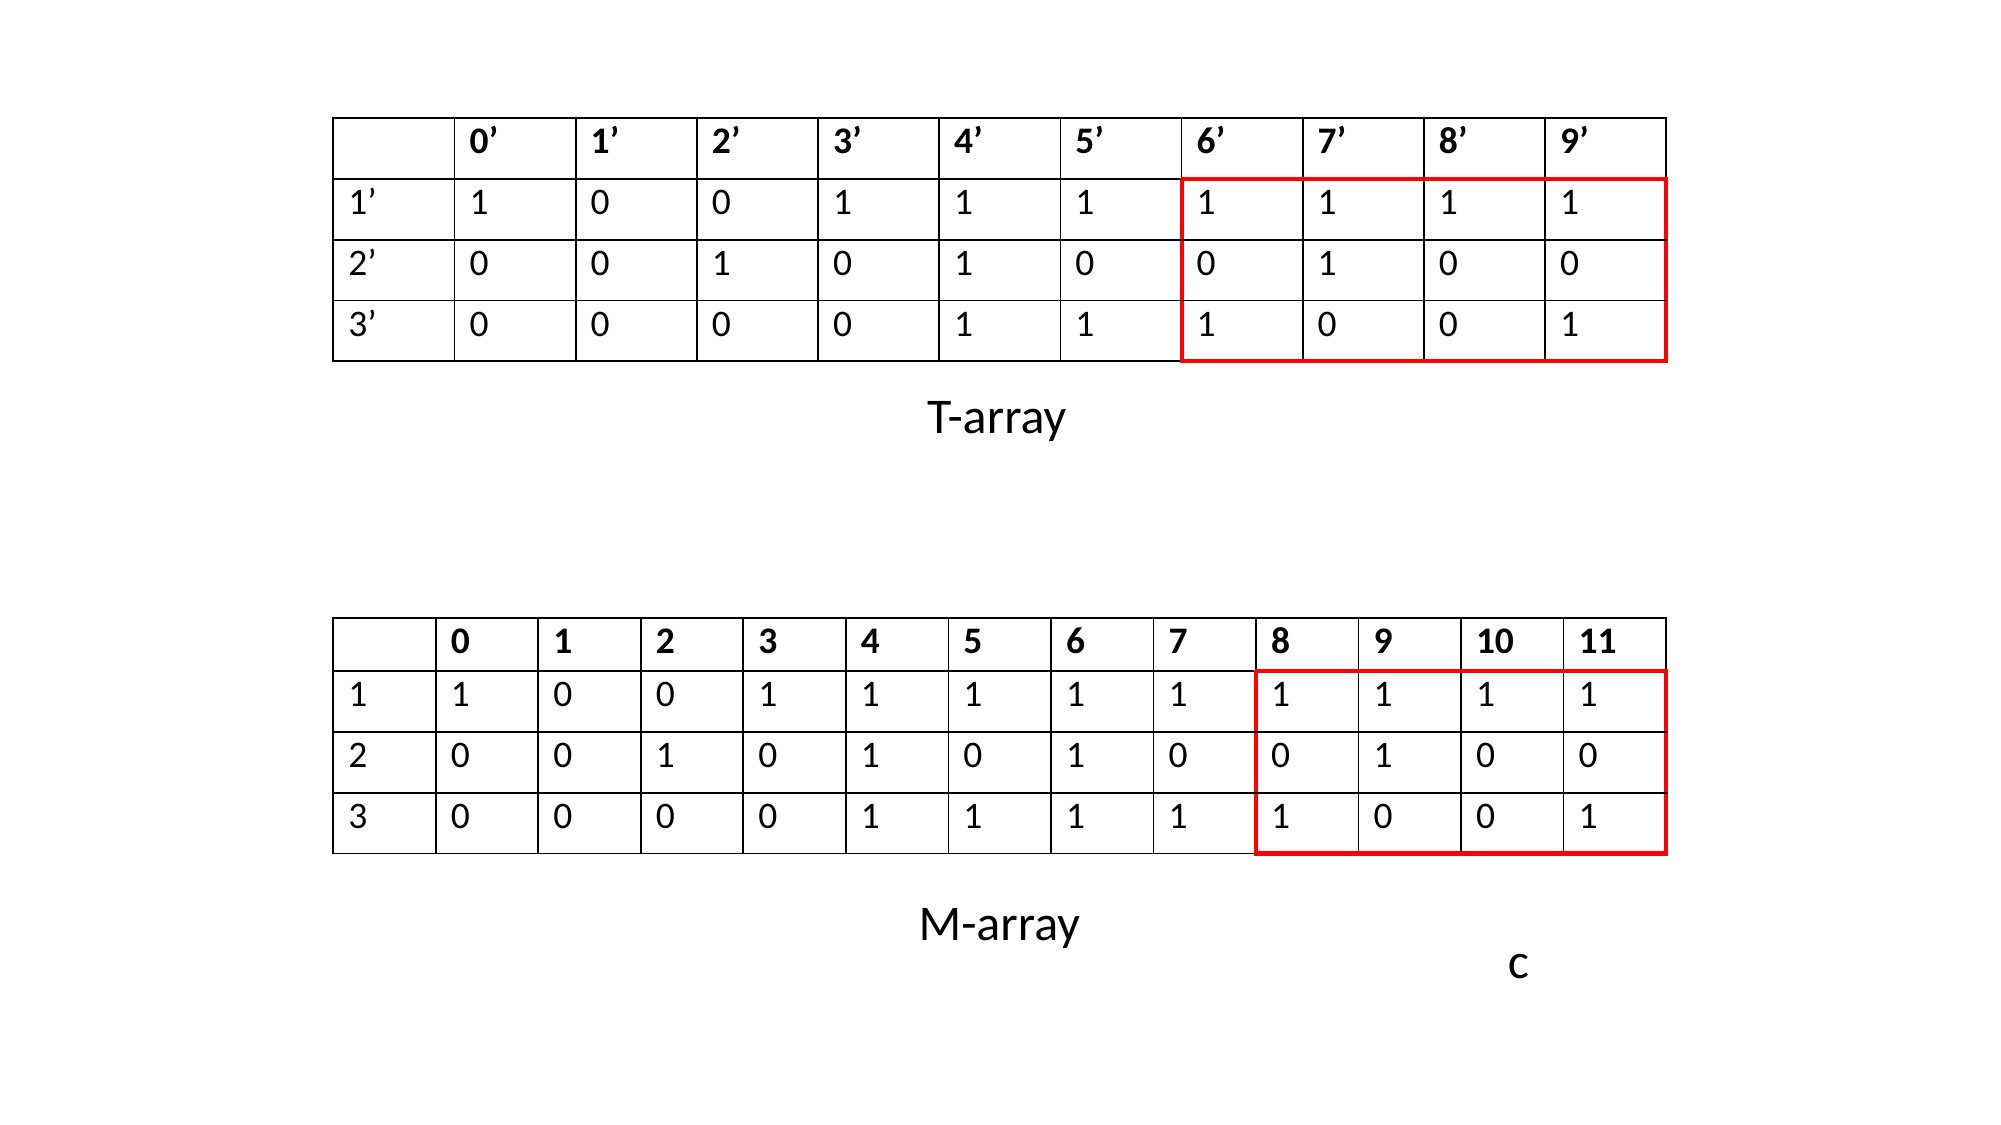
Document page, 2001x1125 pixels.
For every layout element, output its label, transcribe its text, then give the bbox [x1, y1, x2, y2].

table_cell 1 [1304, 181, 1423, 239]
table_cell 0 [1462, 733, 1563, 792]
table_cell 0 [1359, 794, 1460, 851]
table_cell 1 [940, 180, 1060, 239]
table_cell 3 [334, 794, 435, 853]
table_cell 1 [1061, 301, 1180, 360]
table_cell 0 [1564, 733, 1664, 792]
table_cell 0 [539, 672, 640, 731]
table_cell 1 [744, 672, 845, 731]
table_cell 0 [1304, 301, 1423, 359]
table_cell 0 [1462, 794, 1563, 851]
table_cell 0 [1184, 241, 1302, 300]
table_header 2’ [698, 119, 817, 178]
table_cell 0 [1154, 733, 1254, 792]
table_cell 1 [1052, 794, 1153, 853]
table_cell 0 [1425, 241, 1544, 300]
table_cell 0 [744, 794, 845, 853]
table_cell 1 [1304, 241, 1423, 300]
table_cell 0 [577, 301, 696, 360]
table_cell 1 [949, 672, 1050, 731]
table_cell 1’ [334, 180, 454, 239]
table_cell 1 [334, 672, 435, 731]
table_cell 1 [1184, 181, 1302, 239]
text_box T-array [912, 376, 1088, 451]
table_cell 1 [698, 241, 817, 300]
table_header 6 [1052, 619, 1153, 670]
table_header 1 [539, 619, 640, 670]
table_cell 0 [577, 241, 696, 300]
table_cell 1 [1258, 673, 1358, 731]
table_header [334, 119, 454, 178]
table_cell 0 [455, 241, 575, 300]
table_cell 1 [1154, 672, 1254, 731]
table_cell 0 [1258, 733, 1358, 792]
table_header 5 [949, 619, 1050, 670]
table_header 0 [437, 619, 537, 670]
table_cell 0 [1061, 241, 1180, 300]
table_cell 1 [949, 794, 1050, 853]
table_cell 0 [1546, 241, 1664, 300]
table_cell 1 [847, 733, 948, 792]
table_cell 1 [1184, 301, 1302, 359]
table_header 11 [1564, 619, 1665, 669]
table_header 7 [1154, 619, 1255, 670]
table_header 7’ [1304, 119, 1423, 177]
table_cell 1 [847, 794, 948, 853]
table_header 3 [744, 619, 845, 670]
table_cell 1 [847, 672, 948, 731]
table_header 6’ [1182, 119, 1302, 177]
table_header 4 [847, 619, 948, 670]
table_header 9’ [1546, 119, 1665, 177]
table_header 1’ [577, 119, 696, 178]
table_cell 1 [1154, 794, 1254, 853]
table_cell 1 [940, 301, 1060, 360]
table_cell 1 [1359, 673, 1460, 731]
table_cell 1 [1462, 673, 1563, 731]
table_cell 1 [1546, 301, 1664, 359]
table_cell 1 [1052, 672, 1153, 731]
table_cell 1 [1564, 673, 1664, 731]
table_cell 1 [1258, 794, 1358, 851]
text_box c [1493, 921, 1541, 997]
table_cell 1 [940, 241, 1060, 300]
table_header 5’ [1061, 119, 1181, 178]
table_cell 0 [539, 733, 640, 792]
table_cell 0 [1425, 301, 1544, 359]
table_cell 0 [819, 241, 938, 300]
table_cell 2 [334, 733, 435, 792]
table_cell 0 [437, 794, 537, 853]
table_cell 0 [642, 672, 742, 731]
table_header 9 [1359, 619, 1460, 669]
table_header 8’ [1425, 119, 1544, 177]
table_header [334, 619, 435, 670]
table_cell 2’ [334, 241, 454, 300]
table_header 8 [1257, 619, 1358, 669]
table_header 0’ [455, 119, 575, 178]
table_cell 1 [642, 733, 742, 792]
table_cell 0 [698, 301, 817, 360]
table_cell 1 [1359, 733, 1460, 792]
table_cell 0 [744, 733, 845, 792]
table_cell 0 [437, 733, 537, 792]
table_cell 1 [455, 180, 575, 239]
table_cell 1 [1564, 794, 1664, 851]
table_cell 0 [577, 180, 696, 239]
table_cell 1 [1546, 181, 1664, 239]
table_cell 0 [642, 794, 742, 853]
table_header 4’ [940, 119, 1060, 178]
table_cell 1 [1425, 181, 1544, 239]
table_cell 0 [819, 301, 938, 360]
table_cell 0 [455, 301, 575, 360]
table_cell 0 [539, 794, 640, 853]
table_cell 3’ [334, 301, 454, 360]
table_cell 0 [698, 180, 817, 239]
table_header 2 [642, 619, 742, 670]
table_cell 0 [949, 733, 1050, 792]
table_cell 1 [1052, 733, 1153, 792]
table_cell 1 [437, 672, 537, 731]
text_box M-array [903, 883, 1097, 959]
table_header 10 [1462, 619, 1563, 669]
table_cell 1 [819, 180, 938, 239]
table_cell 1 [1061, 180, 1180, 239]
table_header 3’ [819, 119, 938, 178]
